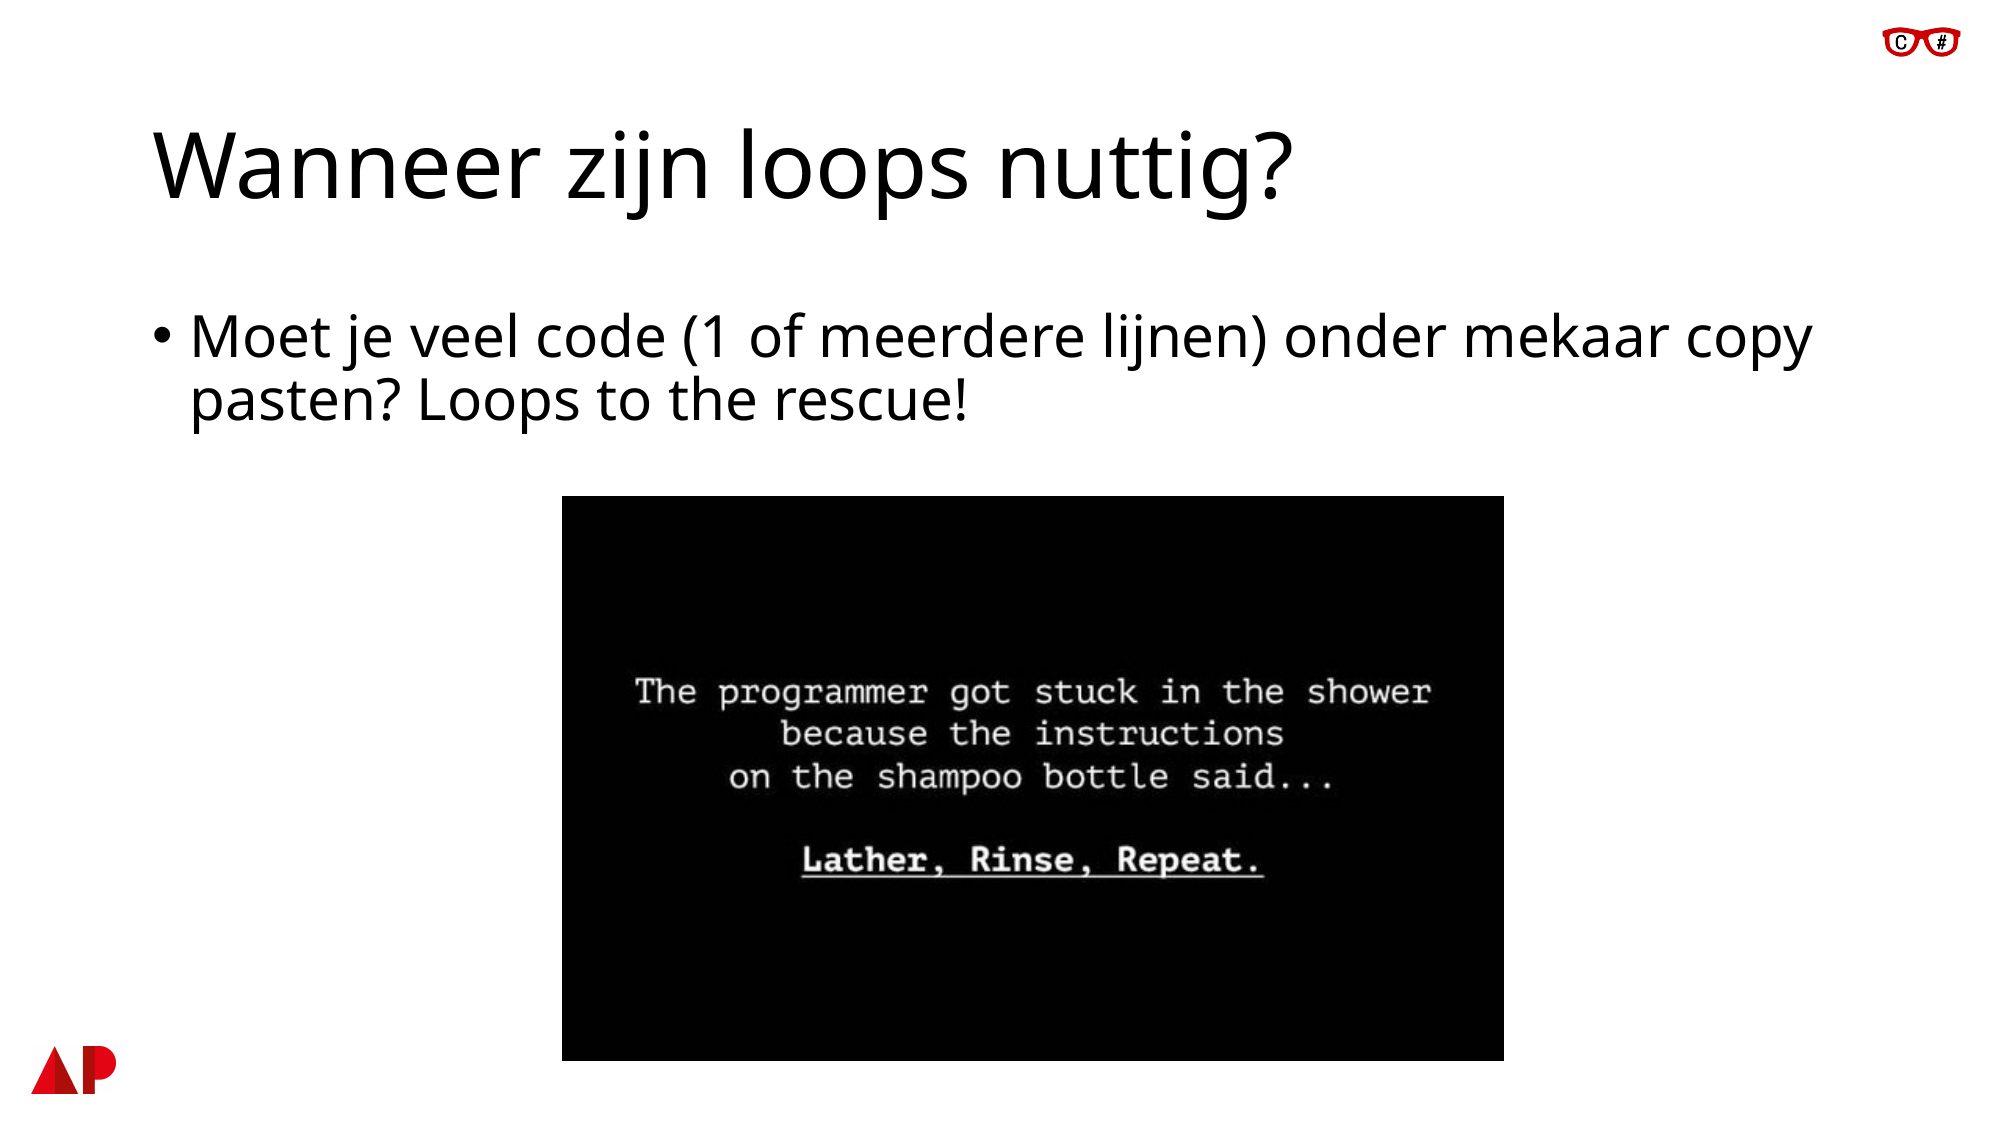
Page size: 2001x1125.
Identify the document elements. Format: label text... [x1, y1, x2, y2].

list Moet je veel code (1 of meerdere lijnen) onder mekaar copy pasten? Loops to the rescue! [137, 299, 1863, 1014]
picture [31, 1046, 116, 1094]
picture [1879, 0, 1964, 85]
title Wanneer zijn loops nuttig? [137, 59, 1863, 278]
picture [562, 496, 1504, 1061]
